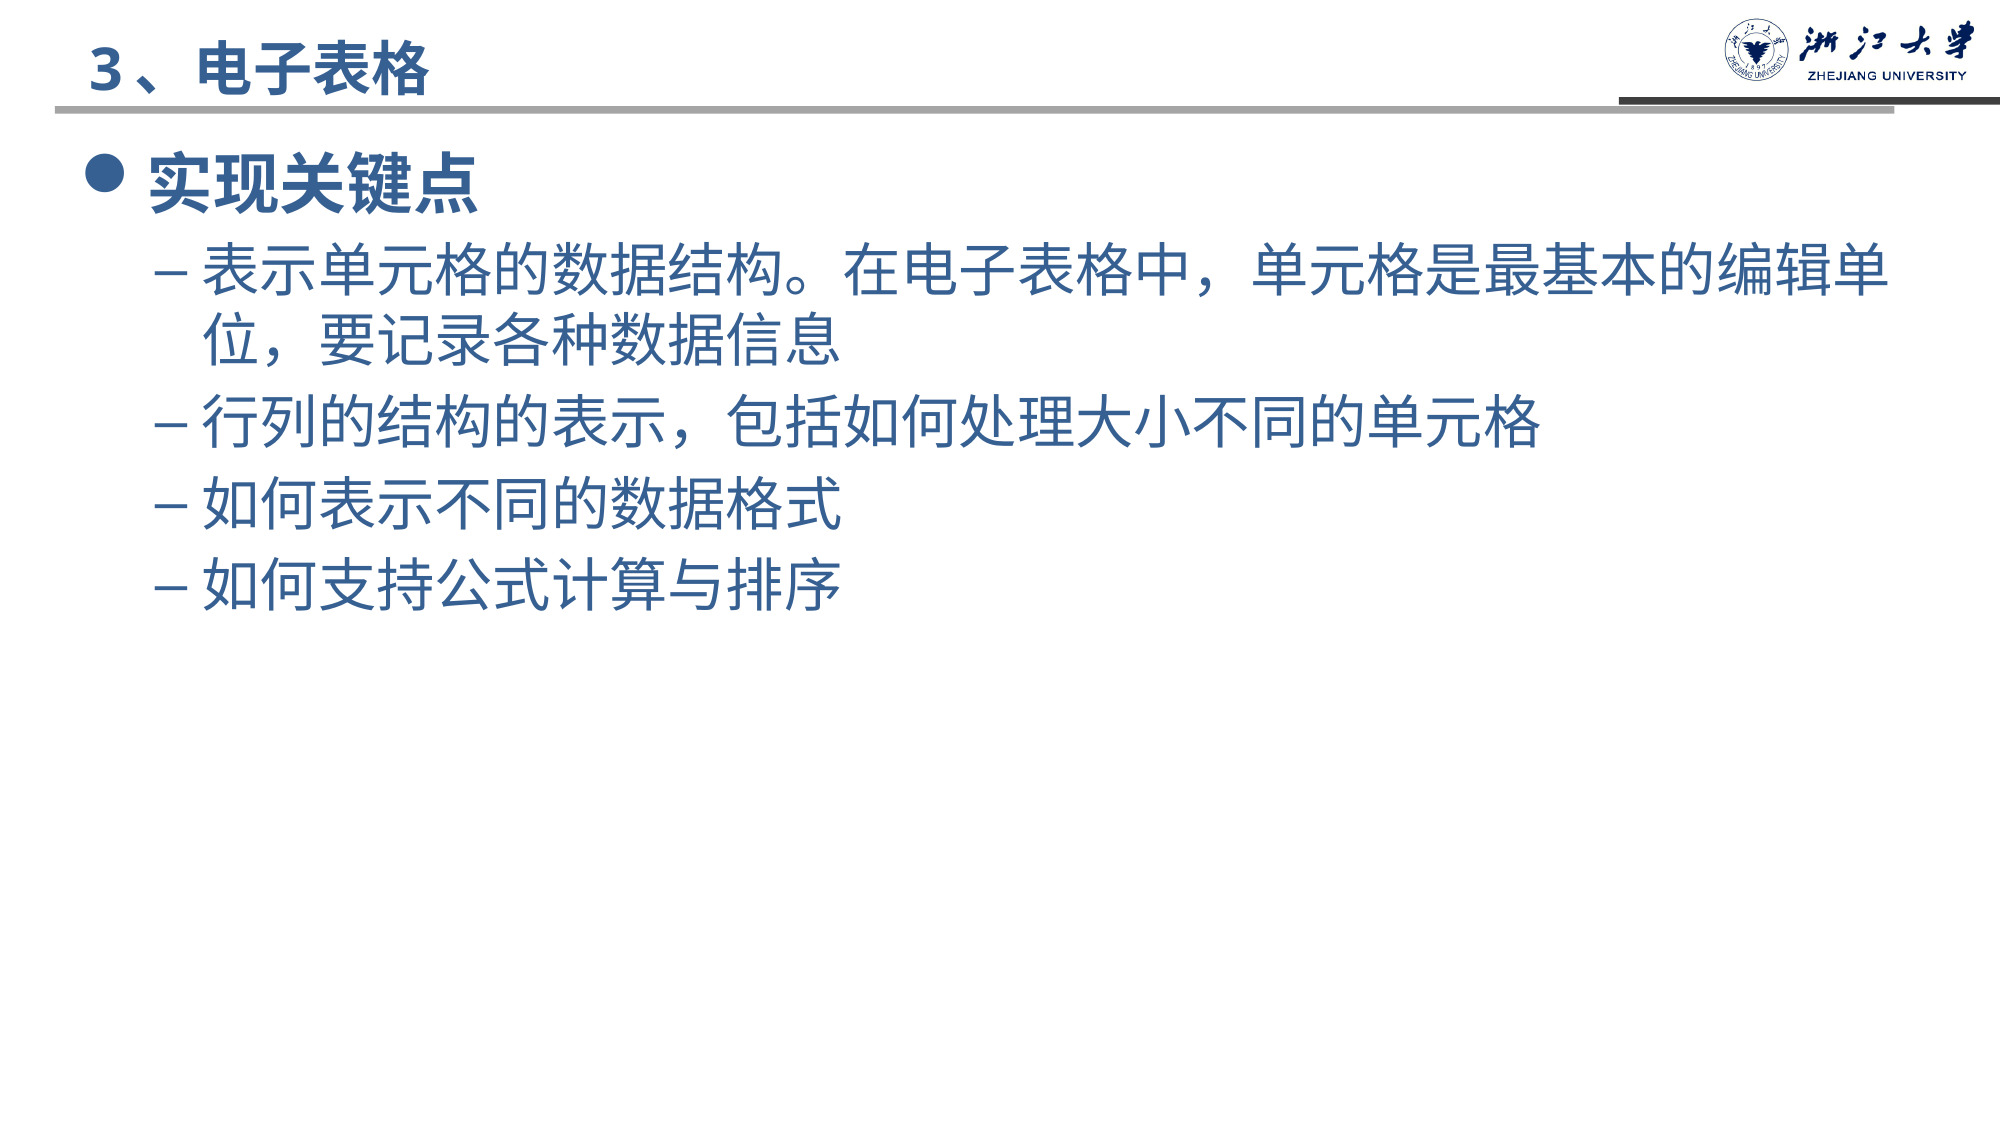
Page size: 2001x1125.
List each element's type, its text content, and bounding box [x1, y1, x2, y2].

title 3、电子表格 [74, 23, 1945, 111]
picture [1796, 17, 1977, 83]
list 实现关键点 表示单元格的数据结构。在电子表格中，单元格是最基本的编辑单位，要记录各种数据信息 行列的结构的表示，包括如何处理大小不同的单元格 如何表示不同的数据格式 如何支持公式计算与排序 [64, 134, 1945, 1080]
picture [1723, 17, 1790, 23]
